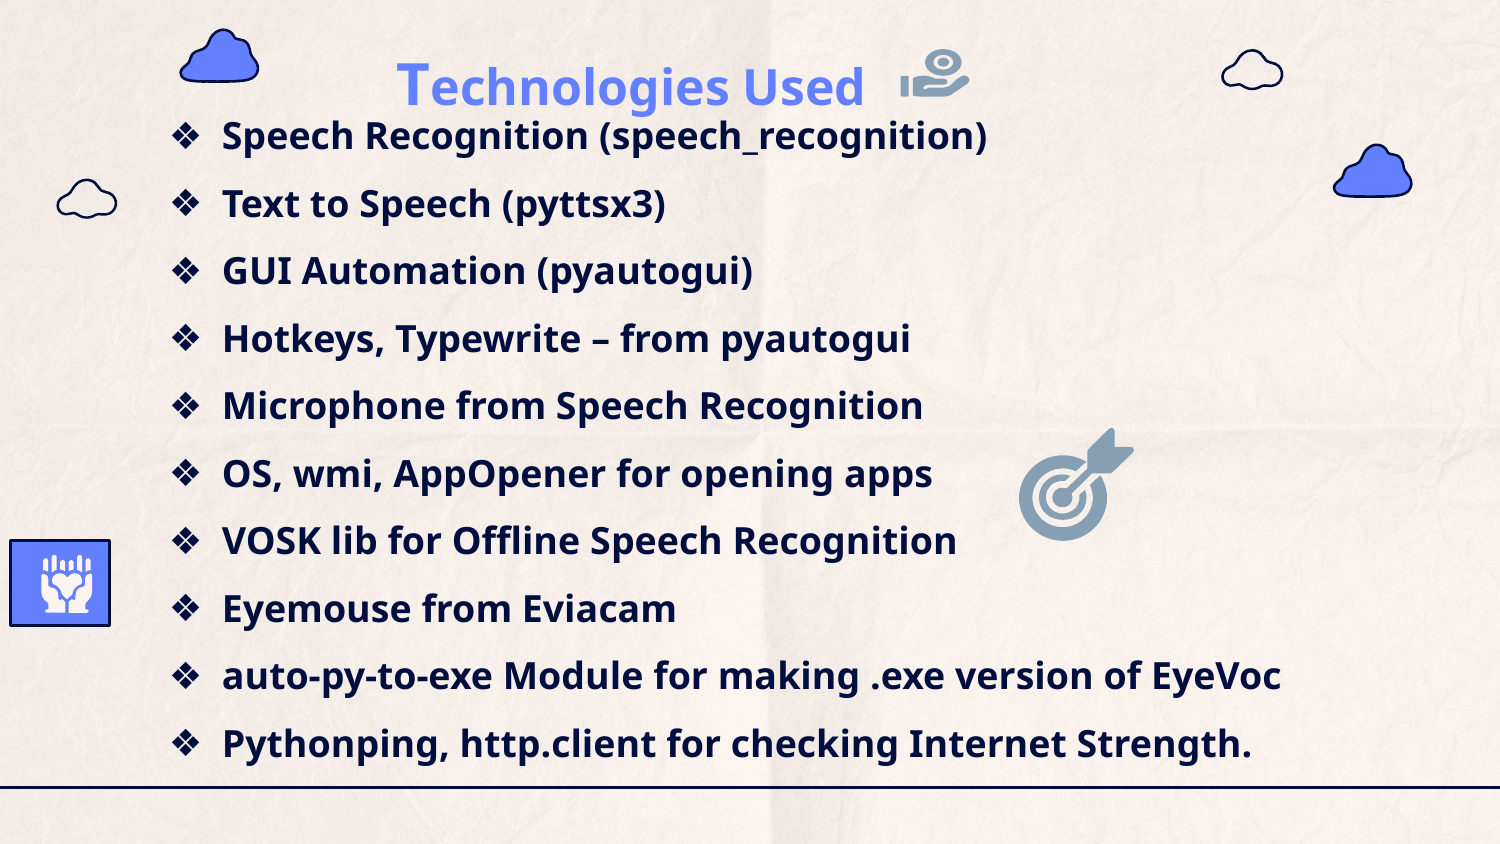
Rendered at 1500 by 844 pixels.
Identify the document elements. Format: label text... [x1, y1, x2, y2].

subtitle Speech Recognition (speech_recognition) Text to Speech (pyttsx3) GUI Automation (pyautogui) Hotkeys, Typewrite – from pyautogui Microphone from Speech Recognition OS, wmi, AppOpener for opening apps VOSK lib for Offline Speech Recognition Eyemouse from Eviacam auto-py-to-exe Module for making .exe version of EyeVoc Pythonping, http.client for checking Internet Strength. [56, 74, 1321, 800]
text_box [900, 48, 971, 97]
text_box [41, 554, 93, 613]
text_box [1018, 427, 1136, 542]
title Technologies Used [0, 32, 1264, 127]
text_box [10, 540, 110, 626]
